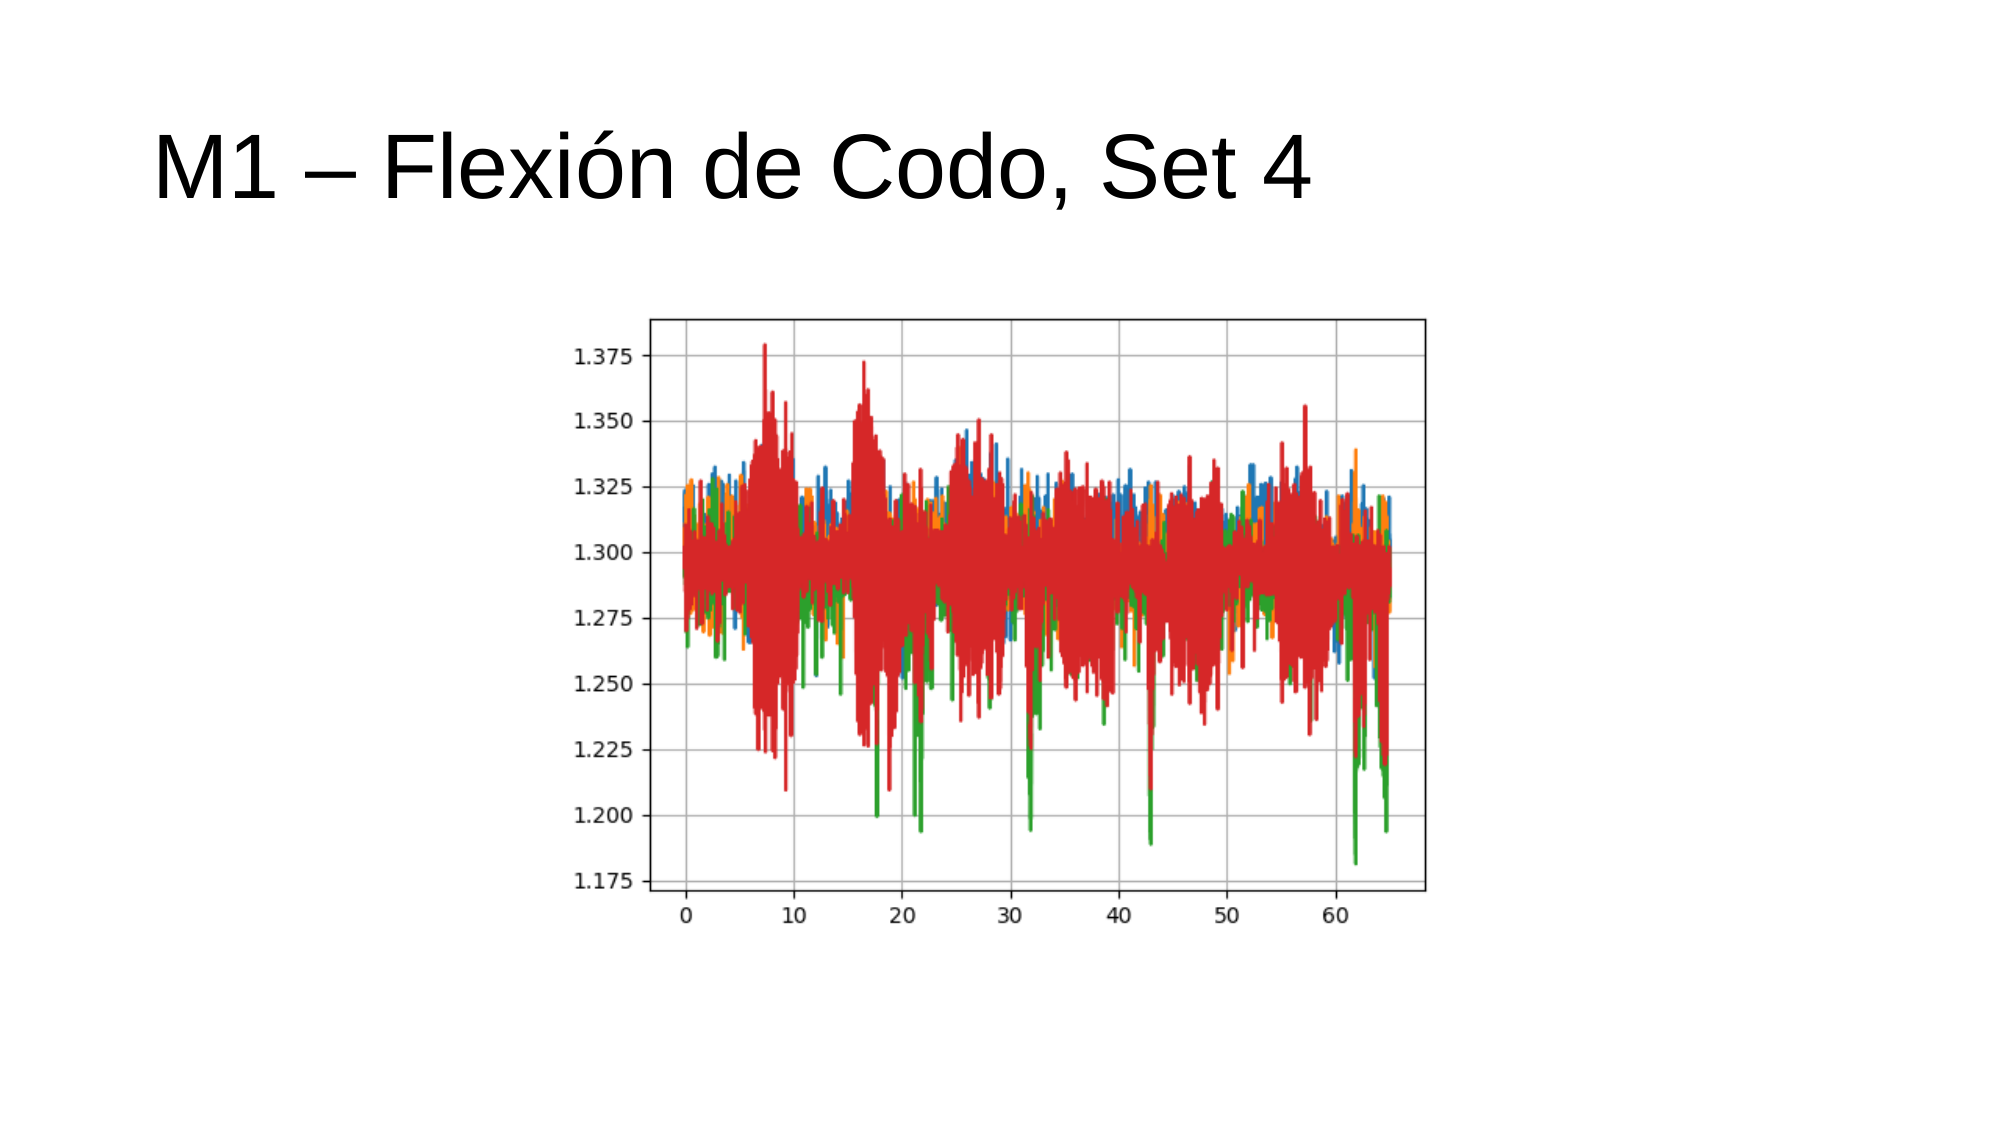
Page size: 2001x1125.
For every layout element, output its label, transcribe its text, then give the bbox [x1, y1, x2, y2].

picture [538, 291, 1461, 953]
title M1 – Flexión de Codo, Set 4 [137, 59, 1863, 278]
